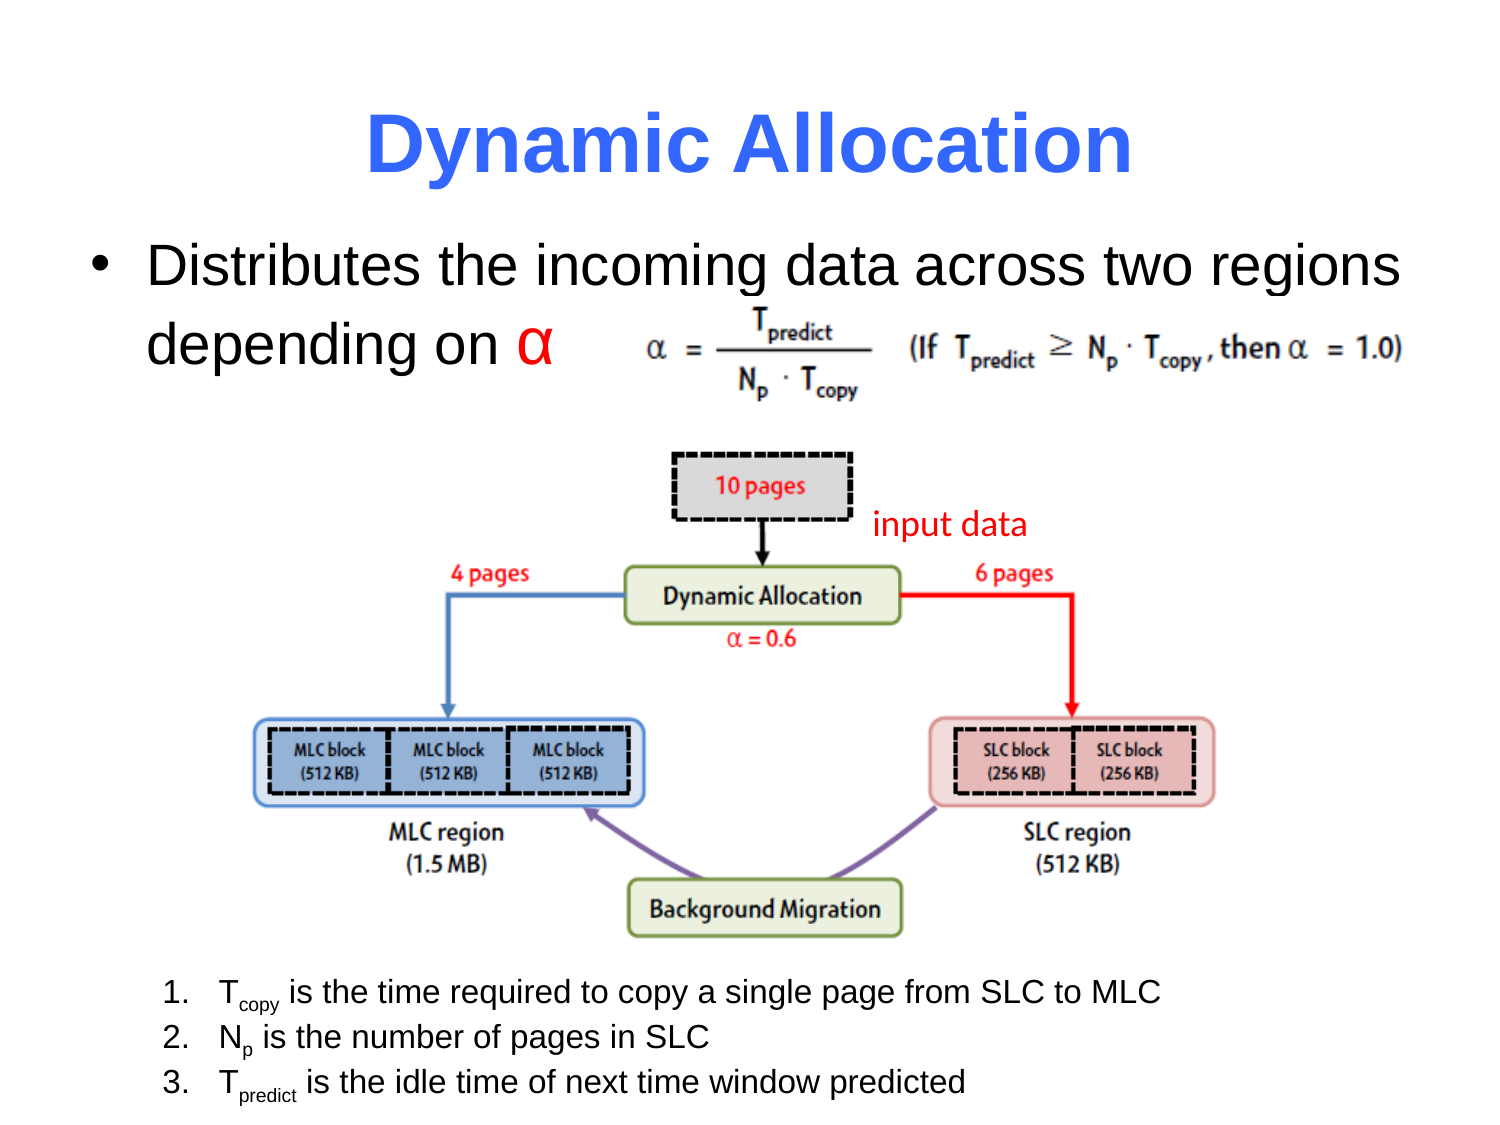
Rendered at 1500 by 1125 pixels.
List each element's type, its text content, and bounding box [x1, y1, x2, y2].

title Dynamic Allocation [75, 45, 1425, 219]
text_box Tcopy is the time required to copy a single page from SLC to MLC Np is the number of pages in SLC Tpredict is the idle time of next time window predicted [147, 962, 1341, 1114]
picture [621, 296, 1426, 412]
picture [229, 420, 1237, 953]
list Distributes the incoming data across two regions depending on α [75, 219, 1425, 963]
